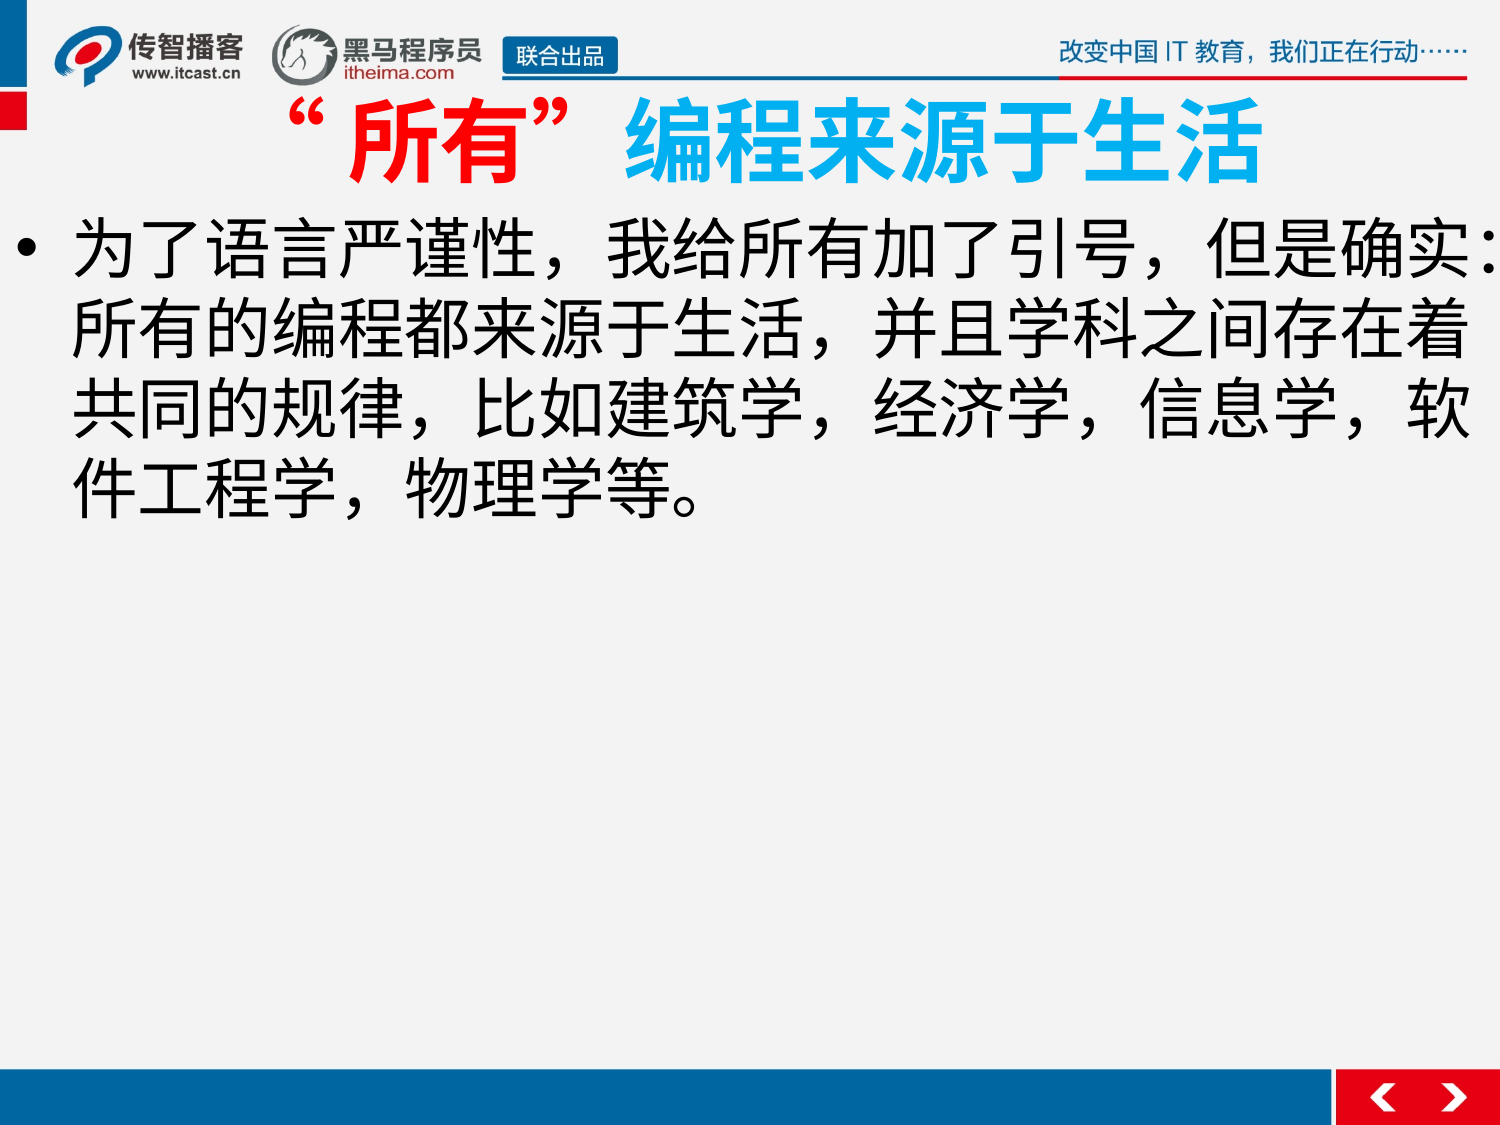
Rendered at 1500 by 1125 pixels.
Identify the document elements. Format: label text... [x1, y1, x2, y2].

title “所有”编程来源于生活 [75, 45, 1425, 199]
picture [0, 0, 1500, 199]
picture [0, 1005, 1500, 1125]
list 为了语言严谨性，我给所有加了引号，但是确实：所有的编程都来源于生活，并且学科之间存在着共同的规律，比如建筑学，经济学，信息学，软件工程学，物理学等。 [0, 199, 1500, 1005]
